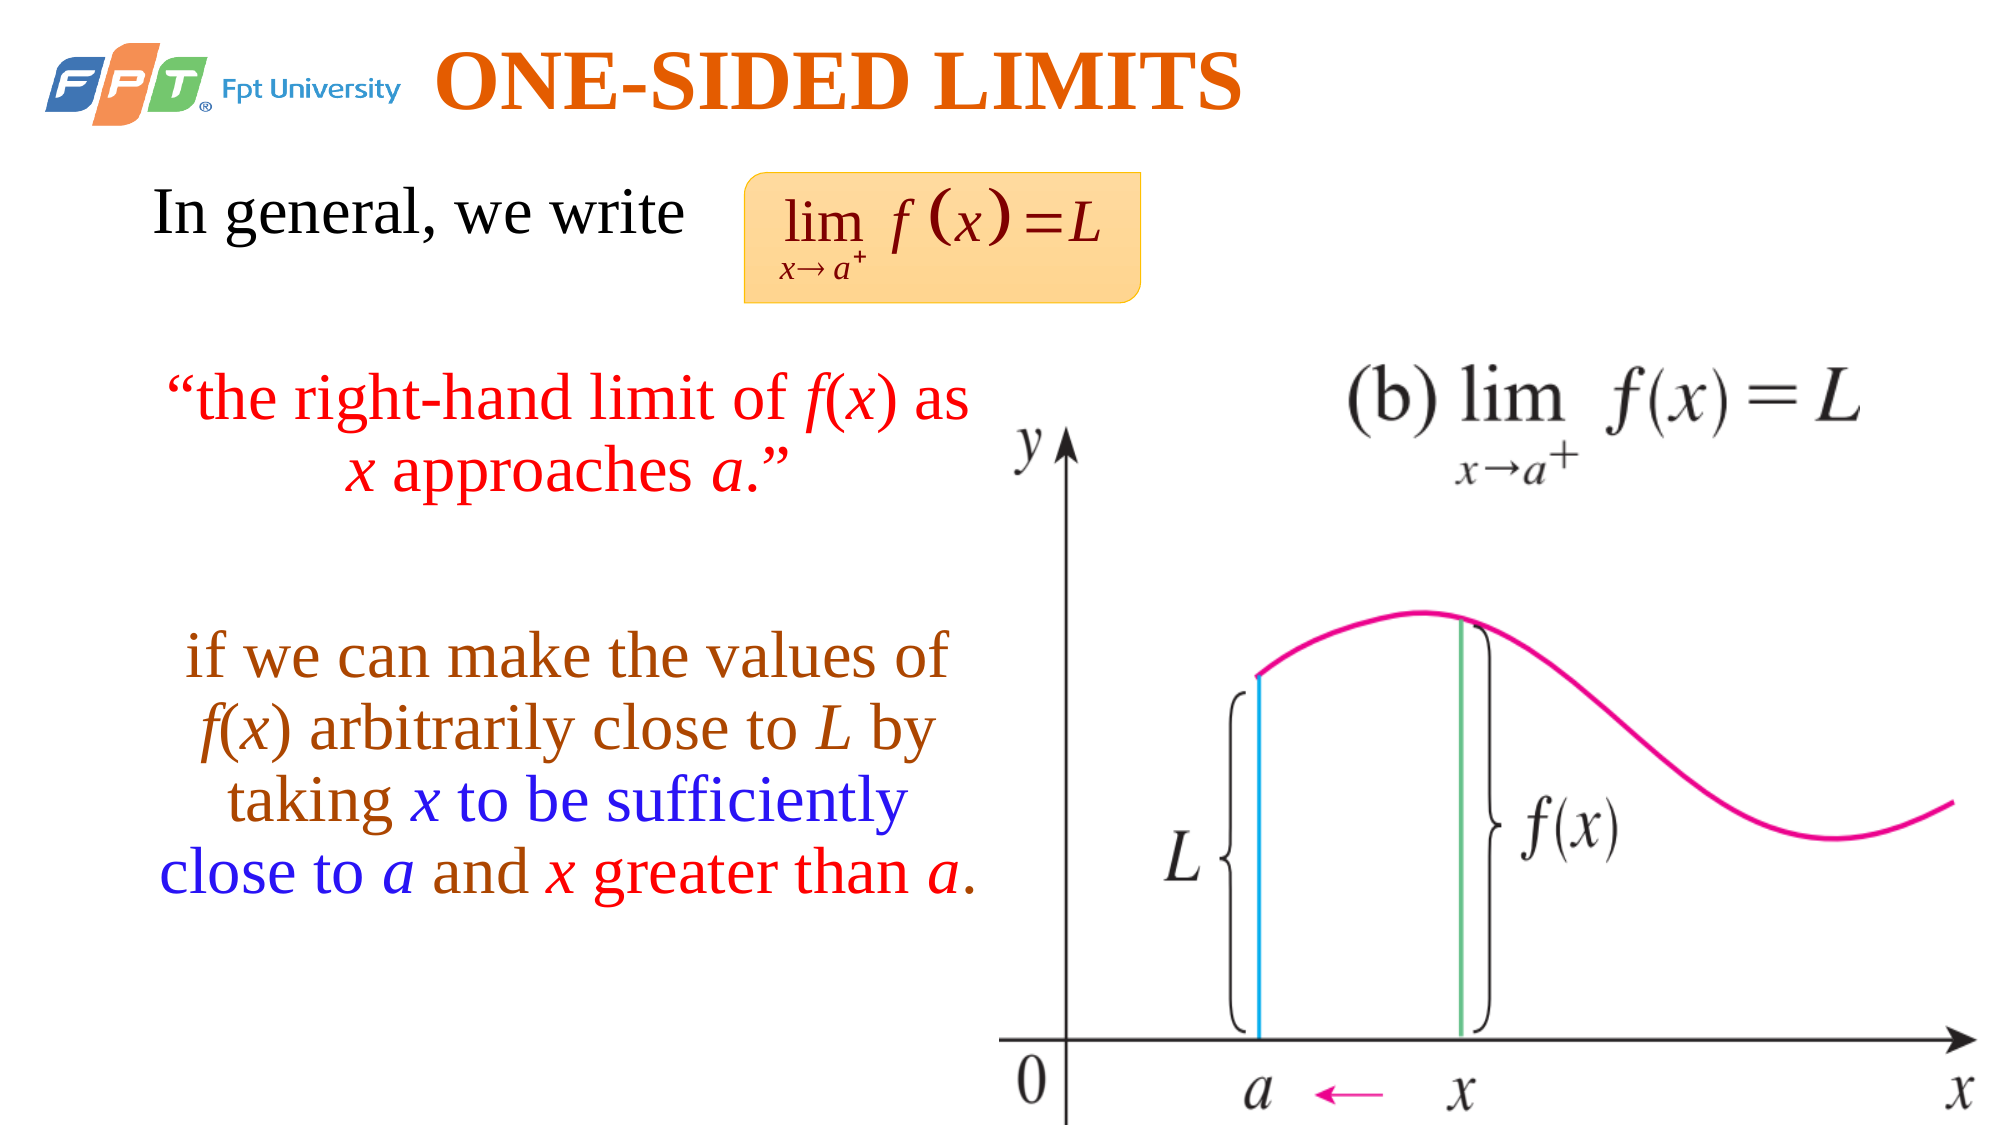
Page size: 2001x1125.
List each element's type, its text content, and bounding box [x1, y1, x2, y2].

title ONE-SIDED LIMITS [418, 26, 1863, 136]
text_box [1000, 172, 1142, 304]
list The reciprocals of the sine, cosine, and tangent functions are [0, 0, 434, 162]
list In general, we write “the right-hand limit of f(x) as x approaches a.” if we can make the values of f(x) arbitrarily close to L by taking x to be sufficiently close to a and x greater than a. [137, 168, 1000, 949]
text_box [768, 176, 1117, 292]
picture [999, 352, 1979, 1125]
